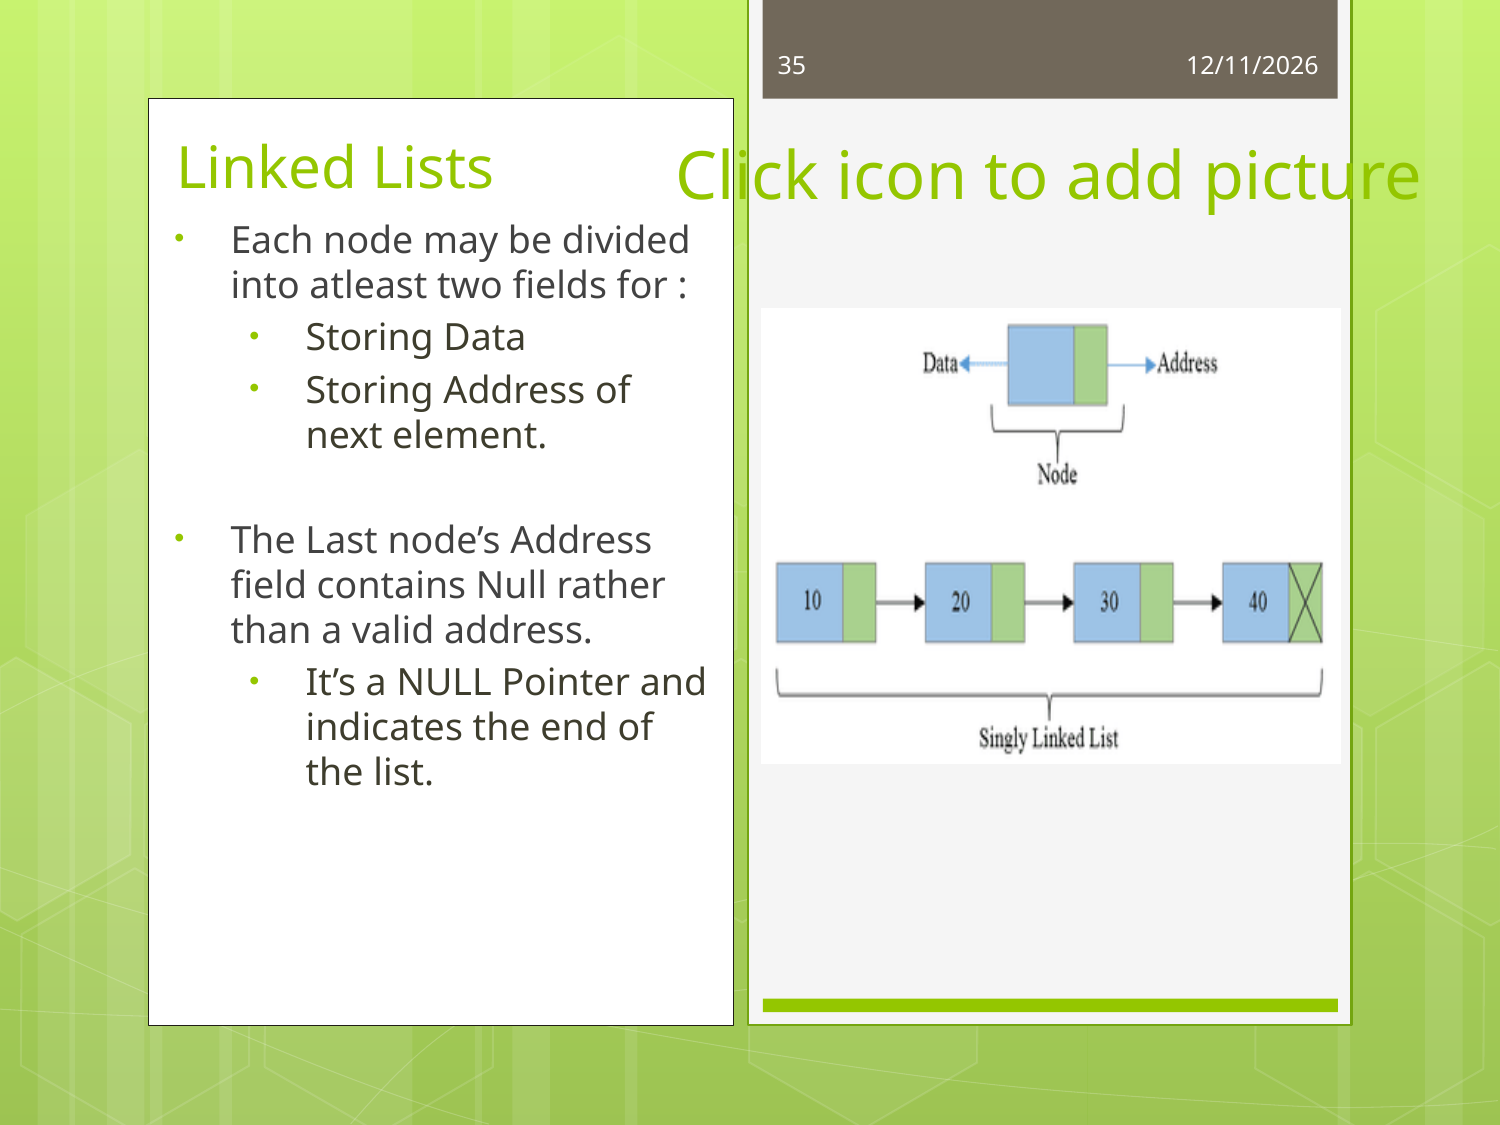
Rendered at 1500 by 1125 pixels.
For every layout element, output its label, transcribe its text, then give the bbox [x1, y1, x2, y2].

list Each node may be divided into atleast two fields for : Storing Data Storing Address of next element. The Last node’s Address field contains Null rather than a valid address. It’s a NULL Pointer and indicates the end of the list. [159, 208, 724, 1012]
picture [761, 125, 1341, 1023]
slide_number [983, 36, 1334, 97]
title Linked Lists [161, 113, 703, 208]
slide_number 35 [762, 36, 982, 97]
